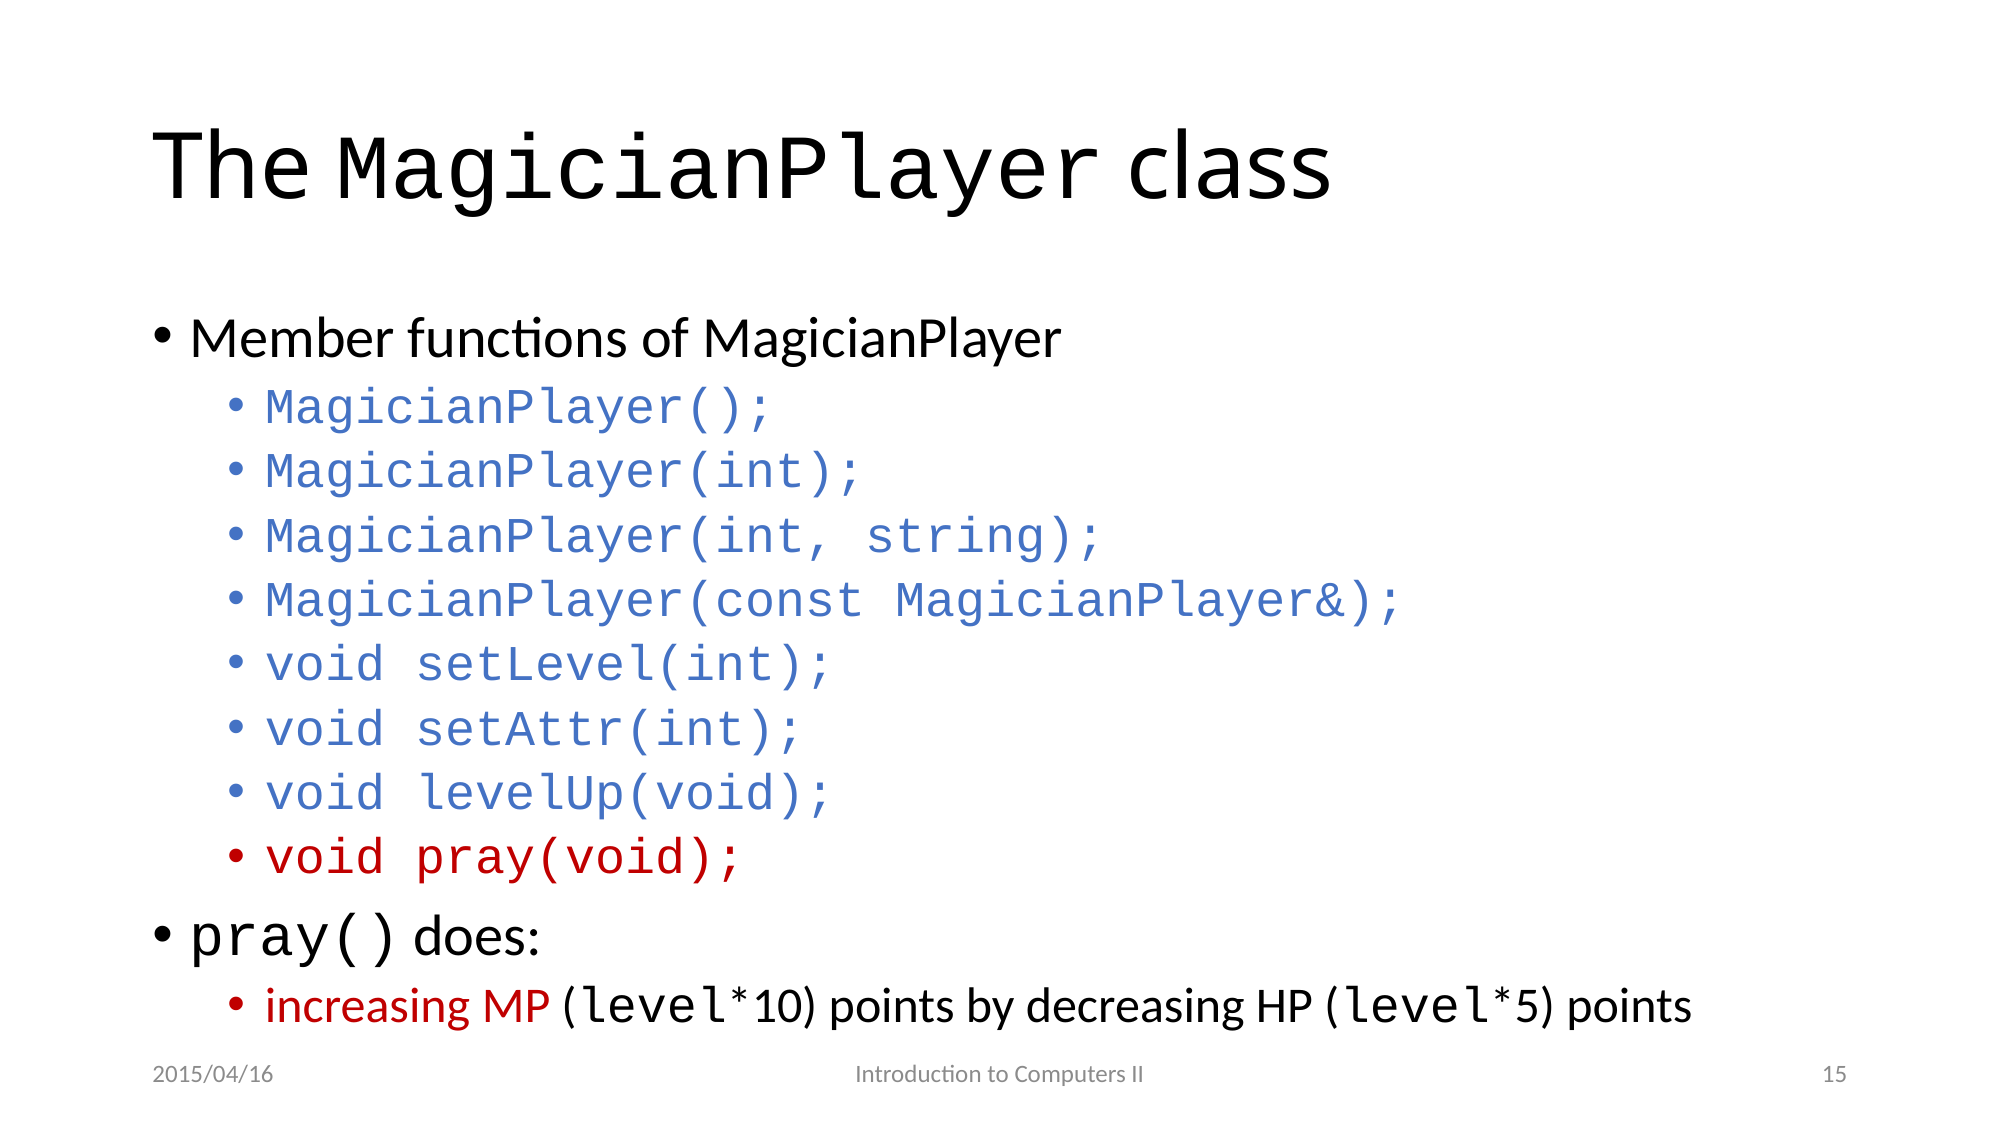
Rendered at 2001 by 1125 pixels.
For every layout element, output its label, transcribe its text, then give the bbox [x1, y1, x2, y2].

slide_number 15 [1412, 1042, 1863, 1103]
title The MagicianPlayer class [137, 59, 1863, 278]
footer Introduction to Computers II [662, 1042, 1338, 1103]
list Member functions of MagicianPlayer MagicianPlayer(); MagicianPlayer(int); MagicianPlayer(int, string); MagicianPlayer(const MagicianPlayer&); void setLevel(int); void setAttr(int); void levelUp(void); void pray(void); pray() does: increasing MP (level*10) points by decreasing HP (level*5) points [137, 299, 1863, 1096]
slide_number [137, 1042, 588, 1103]
